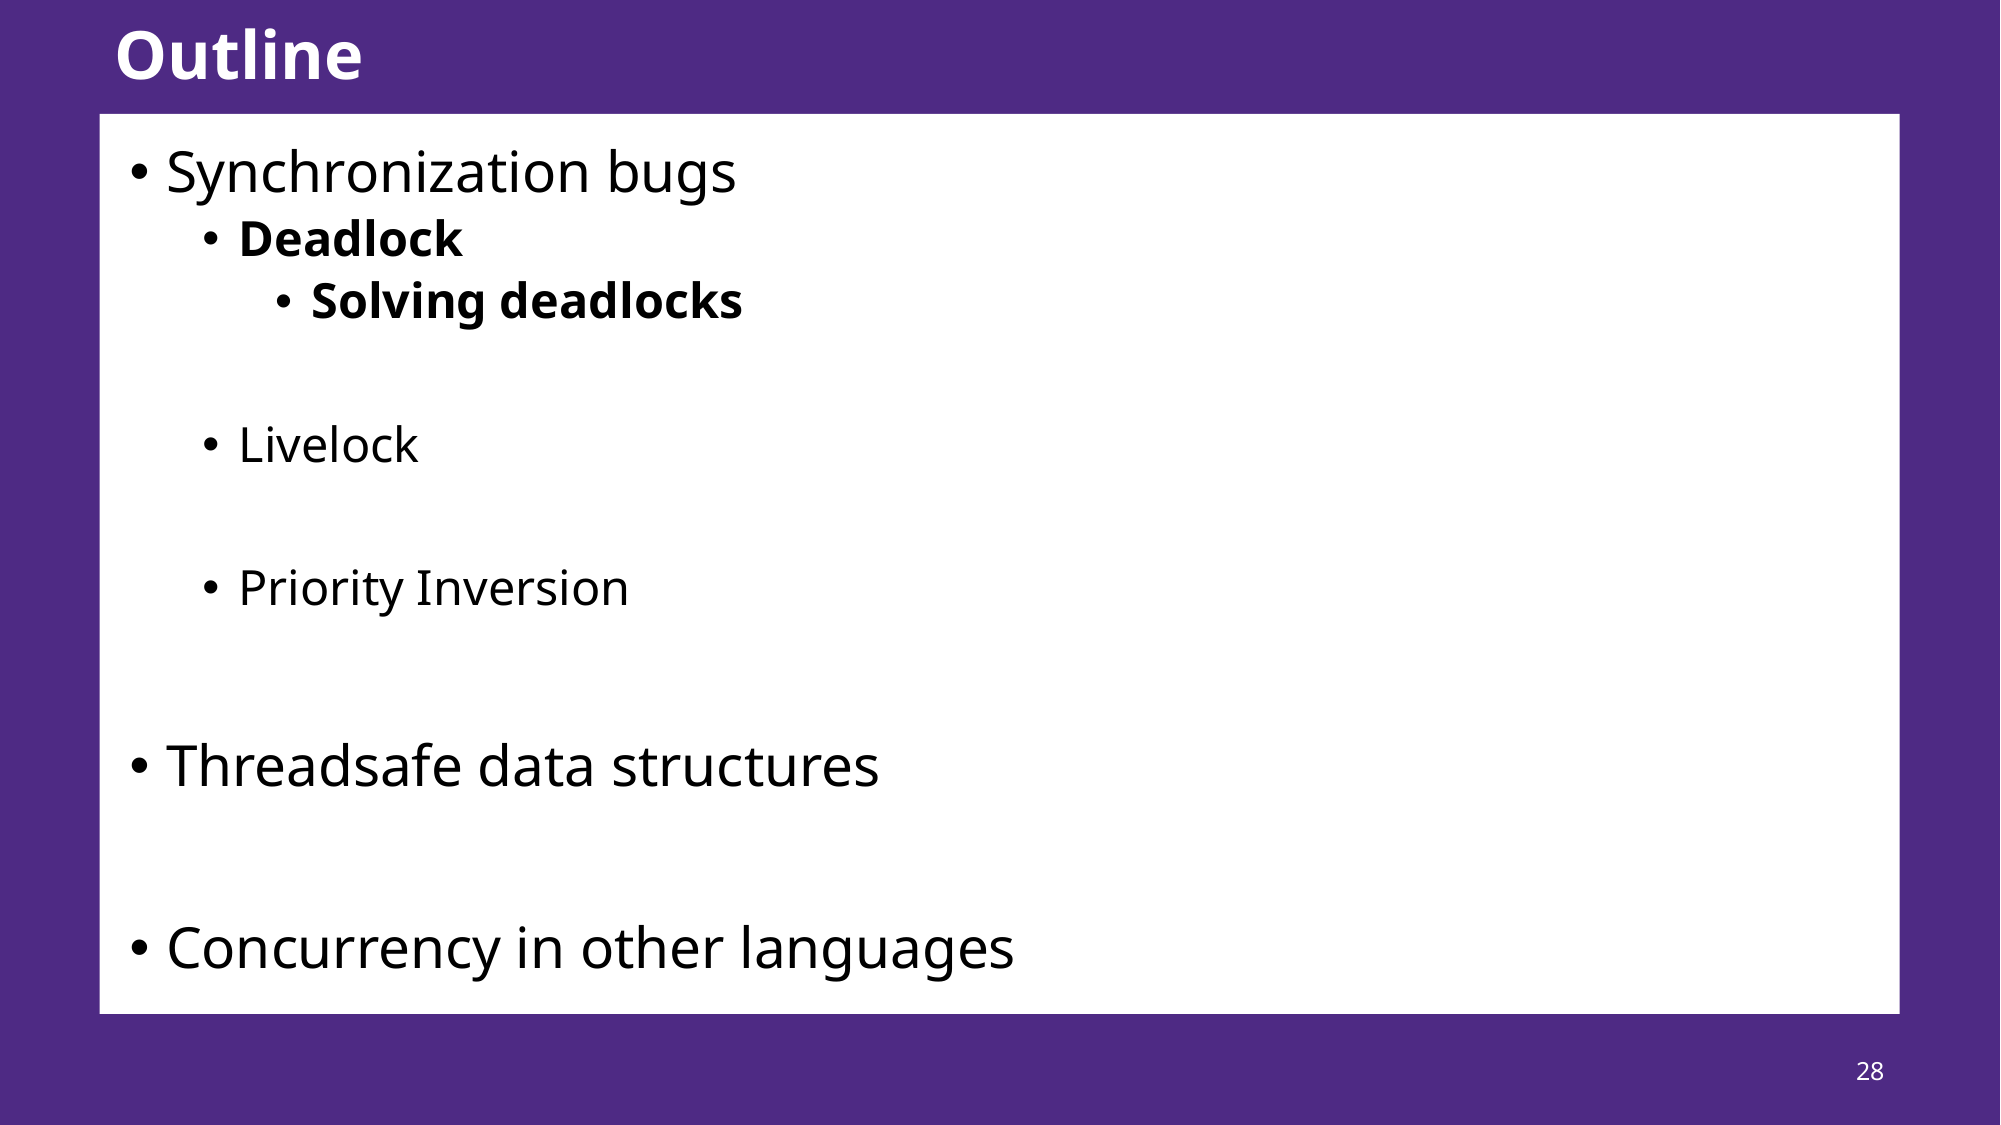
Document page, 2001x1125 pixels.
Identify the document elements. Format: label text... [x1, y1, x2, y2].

list Synchronization bugs Deadlock Solving deadlocks Livelock Priority Inversion Threadsafe data structures Concurrency in other languages [99, 114, 1900, 1014]
slide_number 28 [1749, 1042, 1900, 1103]
title Outline [99, 1, 1900, 114]
